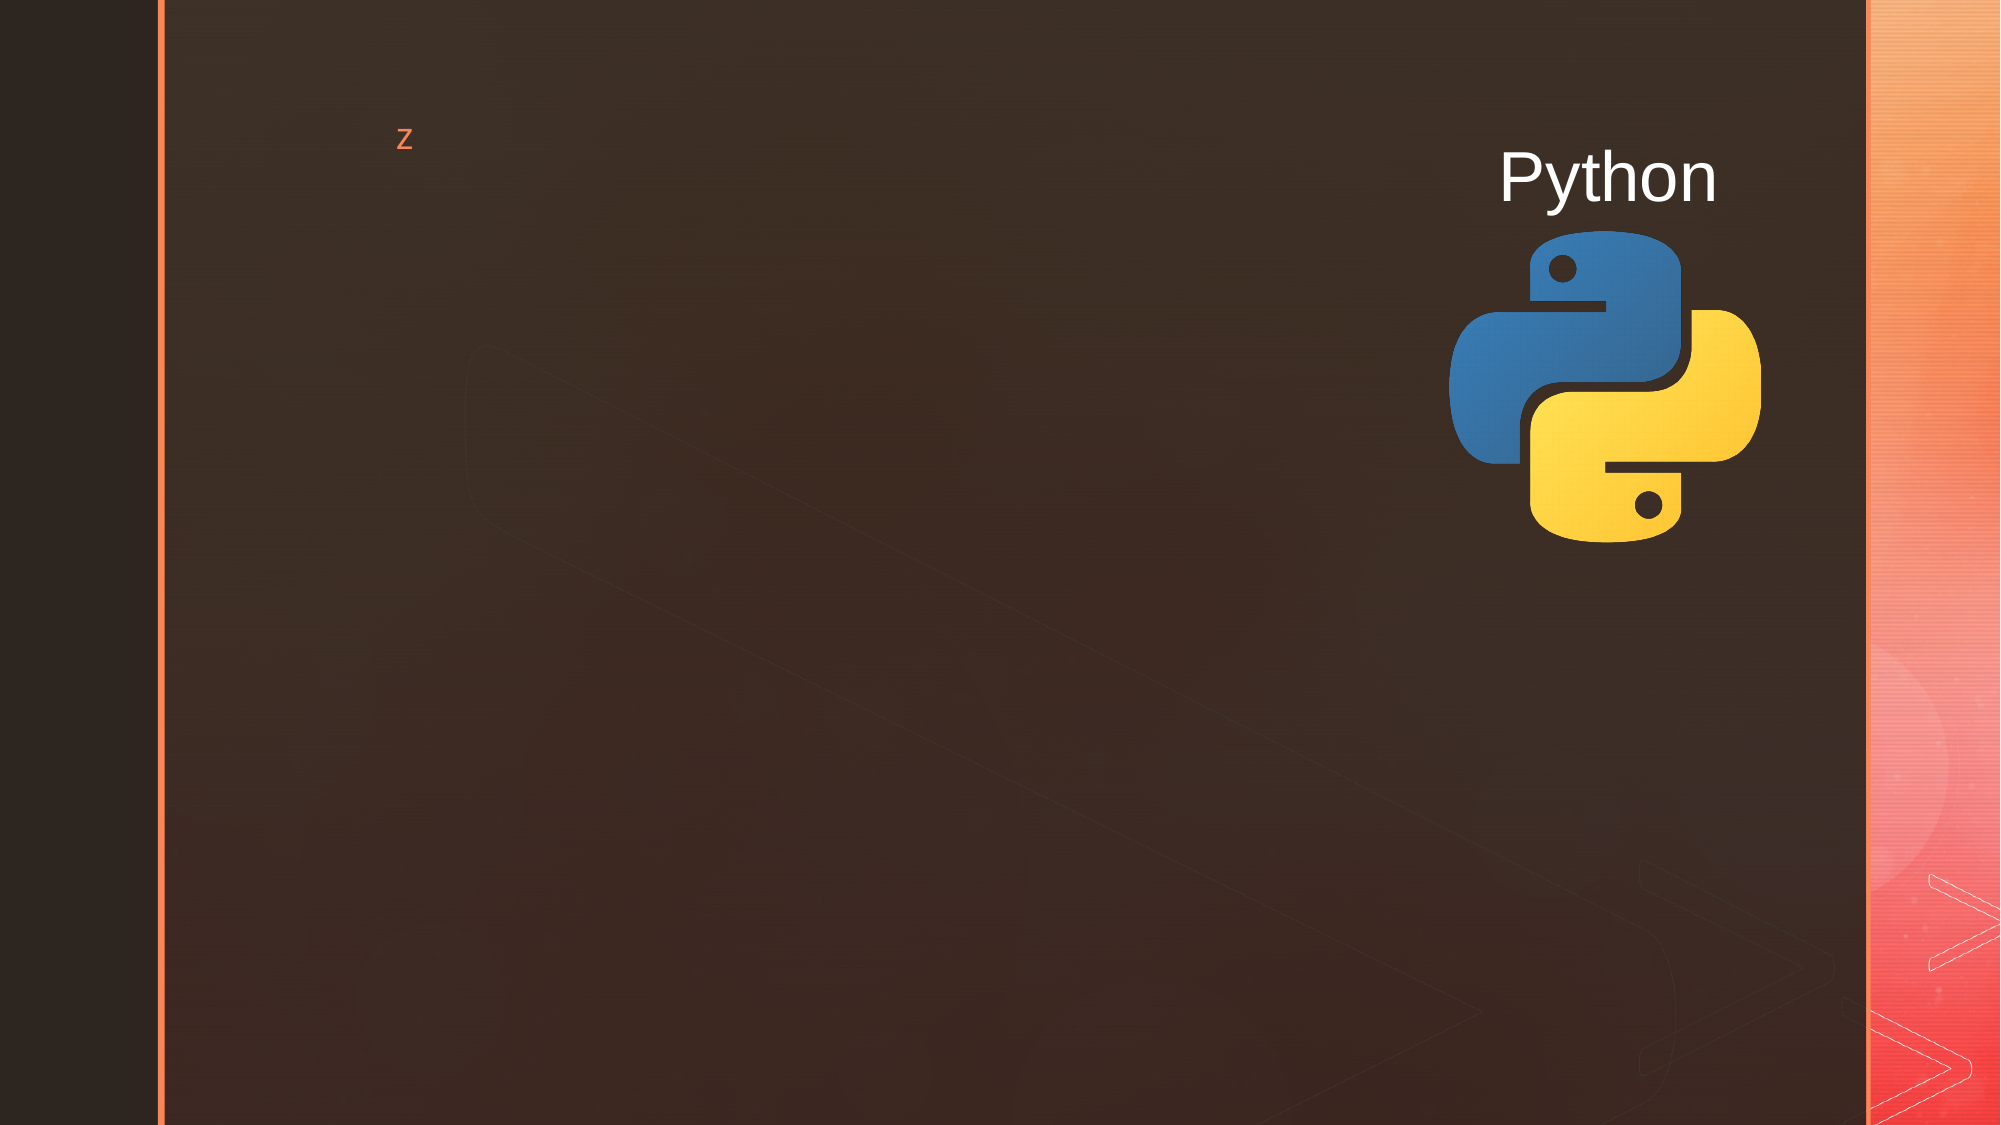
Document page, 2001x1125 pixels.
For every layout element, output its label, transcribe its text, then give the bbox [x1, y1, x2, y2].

title Python [428, 132, 1734, 310]
picture [1449, 231, 1761, 543]
picture [1871, 0, 2001, 1125]
